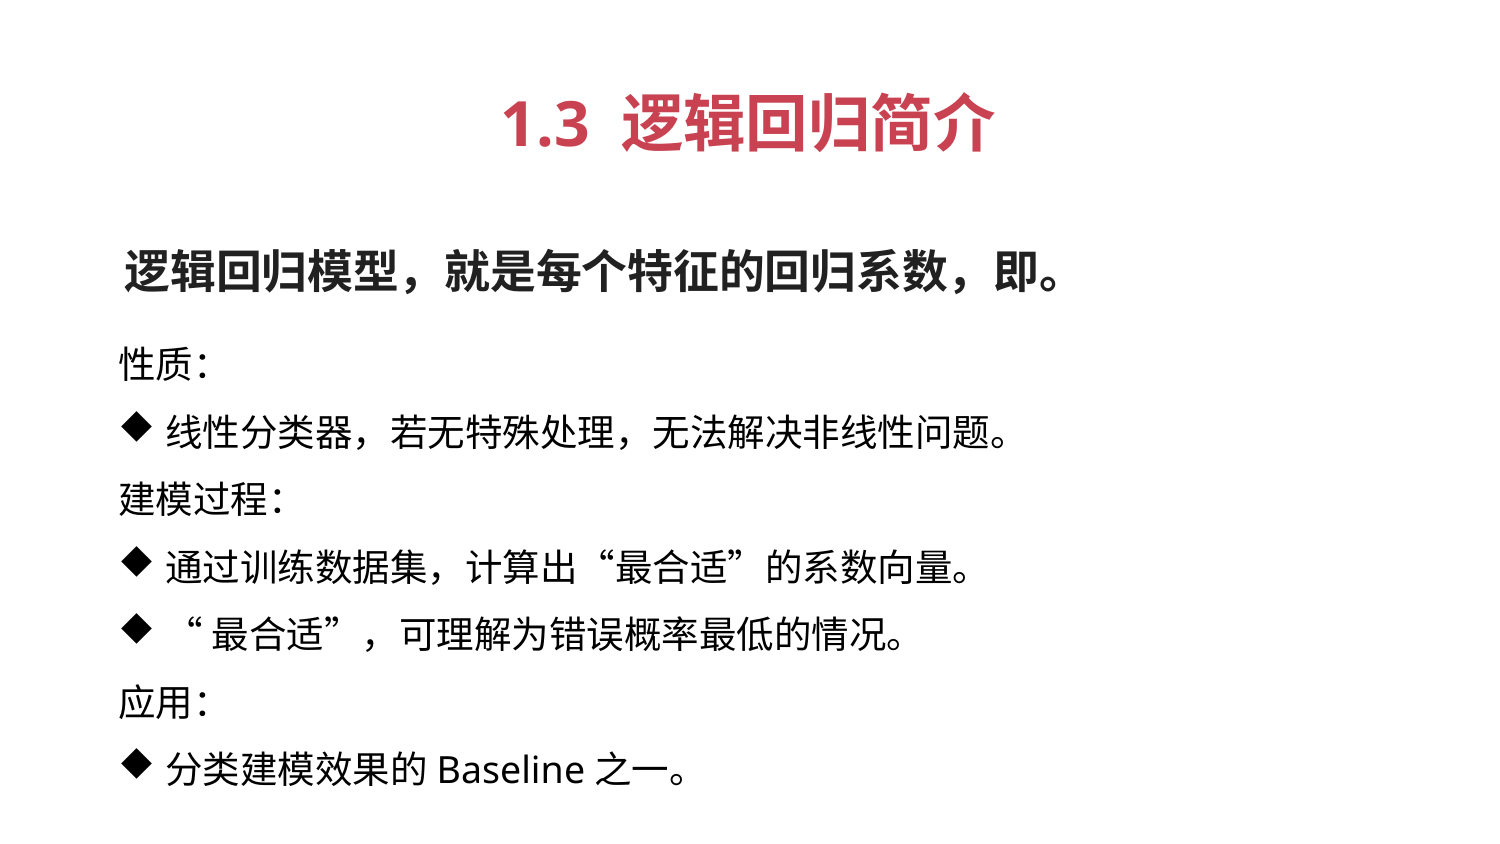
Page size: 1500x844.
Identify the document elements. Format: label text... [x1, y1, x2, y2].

text_box 1.3 逻辑回归简介 [485, 76, 1011, 167]
text_box 性质： 线性分类器，若无特殊处理，无法解决非线性问题。 建模过程： 通过训练数据集，计算出“最合适”的系数向量。 “最合适”，可理解为错误概率最低的情况。 应用： 分类建模效果的Baseline之一。 [103, 311, 1439, 799]
